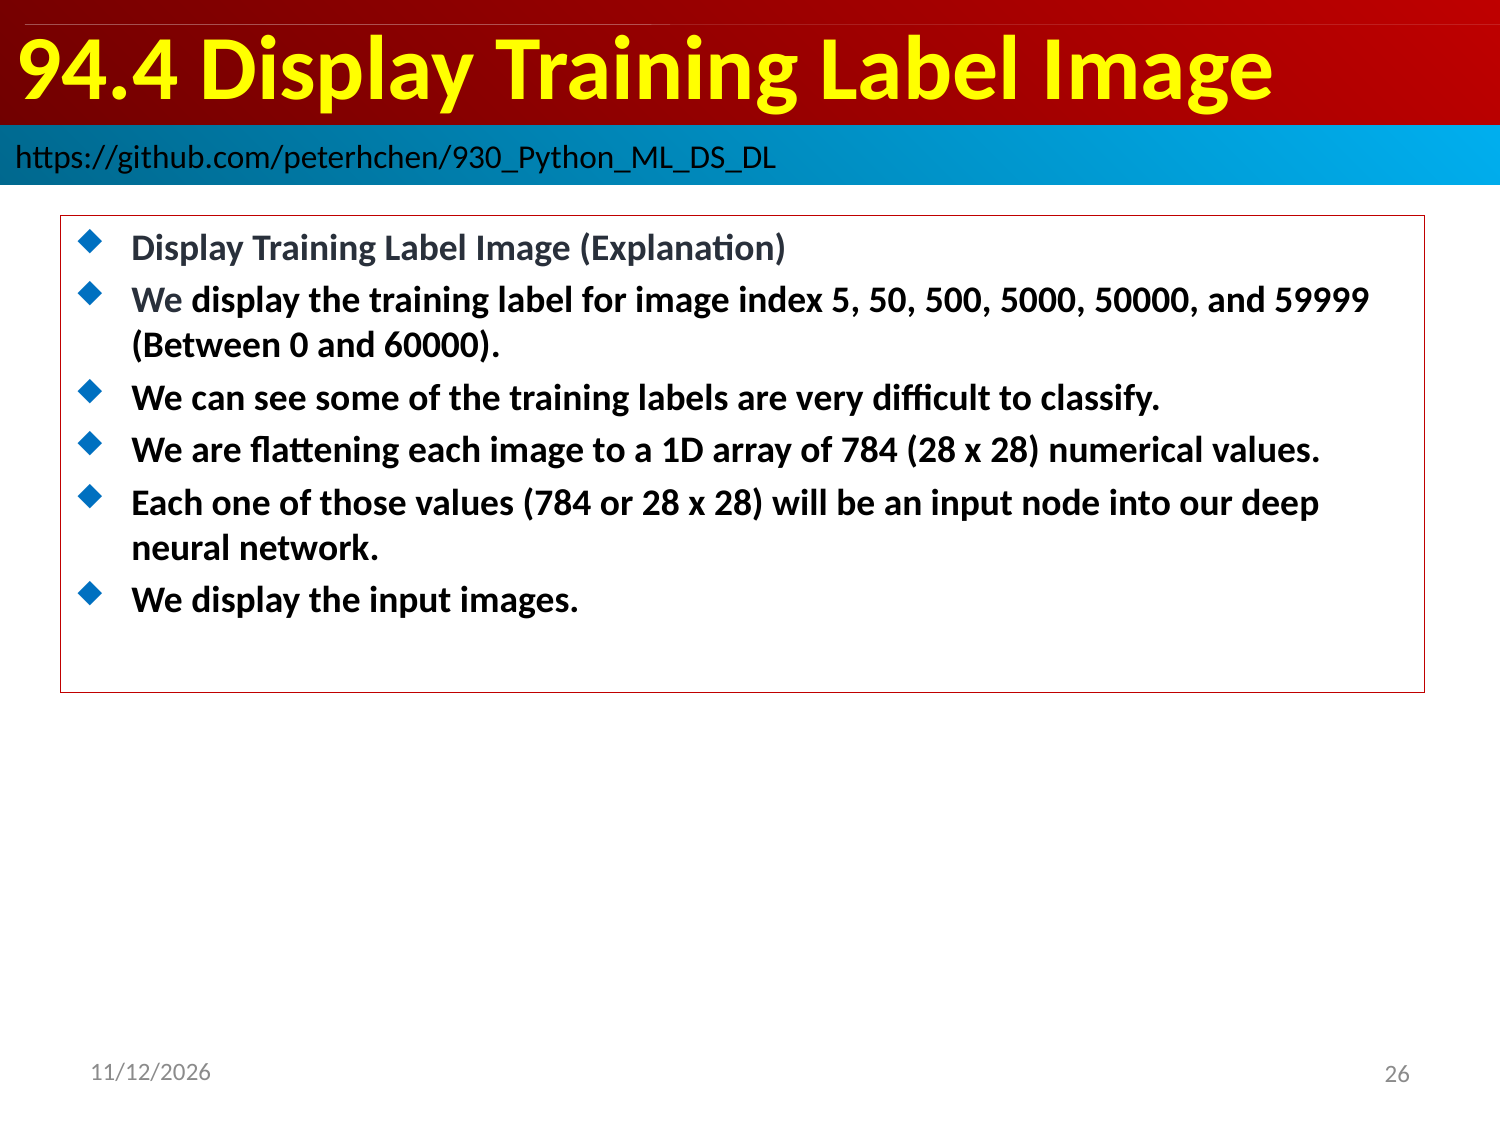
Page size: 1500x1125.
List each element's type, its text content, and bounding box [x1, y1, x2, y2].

text_box https://github.com/peterhchen/930_Python_ML_DS_DL [0, 125, 1500, 185]
title 94.4 Display Training Label Image [0, 0, 1500, 125]
subtitle Display Training Label Image (Explanation) We display the training label for image index 5, 50, 500, 5000, 50000, and 59999 (Between 0 and 60000). We can see some of the training labels are very difficult to classify. We are flattening each image to a 1D array of 784 (28 x 28) numerical values. Each one of those values (784 or 28 x 28) will be an input node into our deep neural network. We display the input images. [60, 215, 1425, 693]
slide_number 26 [1074, 1042, 1425, 1103]
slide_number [75, 1040, 425, 1101]
